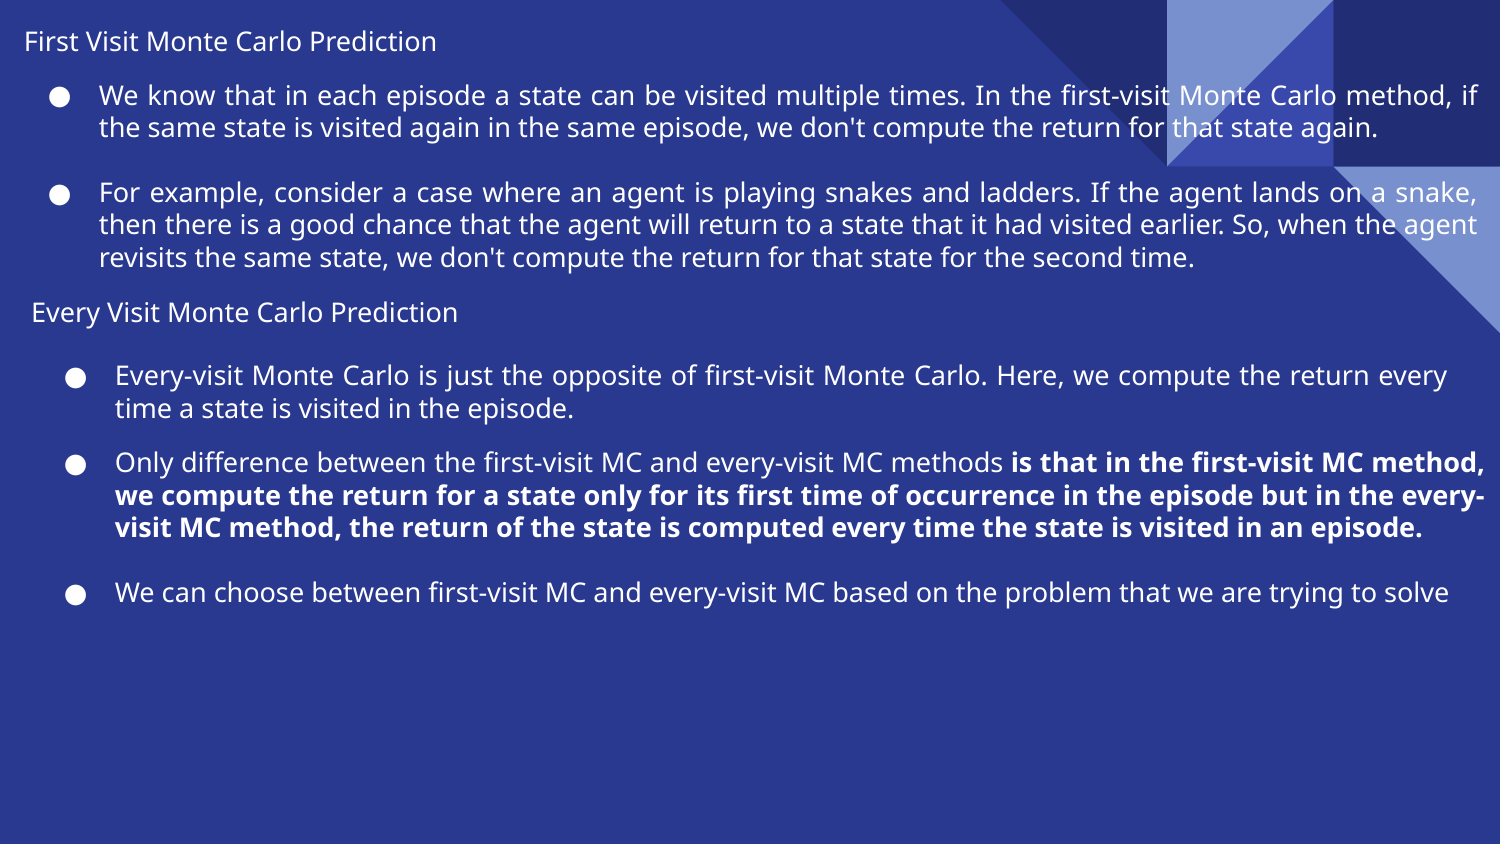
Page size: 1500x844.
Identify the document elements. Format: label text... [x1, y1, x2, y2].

text_box First Visit Monte Carlo Prediction [8, 8, 1089, 63]
text_box Every Visit Monte Carlo Prediction [16, 280, 674, 343]
text_box We know that in each episode a state can be visited multiple times. In the first-visit Monte Carlo method, if the same state is visited again in the same episode, we don't compute the return for that state again. For example, consider a case where an agent is playing snakes and ladders. If the agent lands on a snake, then there is a good chance that the agent will return to a state that it had visited earlier. So, when the agent revisits the same state, we don't compute the return for that state for the second time. [8, 63, 1493, 288]
text_box Every-visit Monte Carlo is just the opposite of first-visit Monte Carlo. Here, we compute the return every time a state is visited in the episode. [24, 343, 1463, 430]
text_box Only difference between the first-visit MC and every-visit MC methods is that in the first-visit MC method, we compute the return for a state only for its first time of occurrence in the episode but in the every-visit MC method, the return of the state is computed every time the state is visited in an episode. We can choose between first-visit MC and every-visit MC based on the problem that we are trying to solve [24, 430, 1500, 624]
